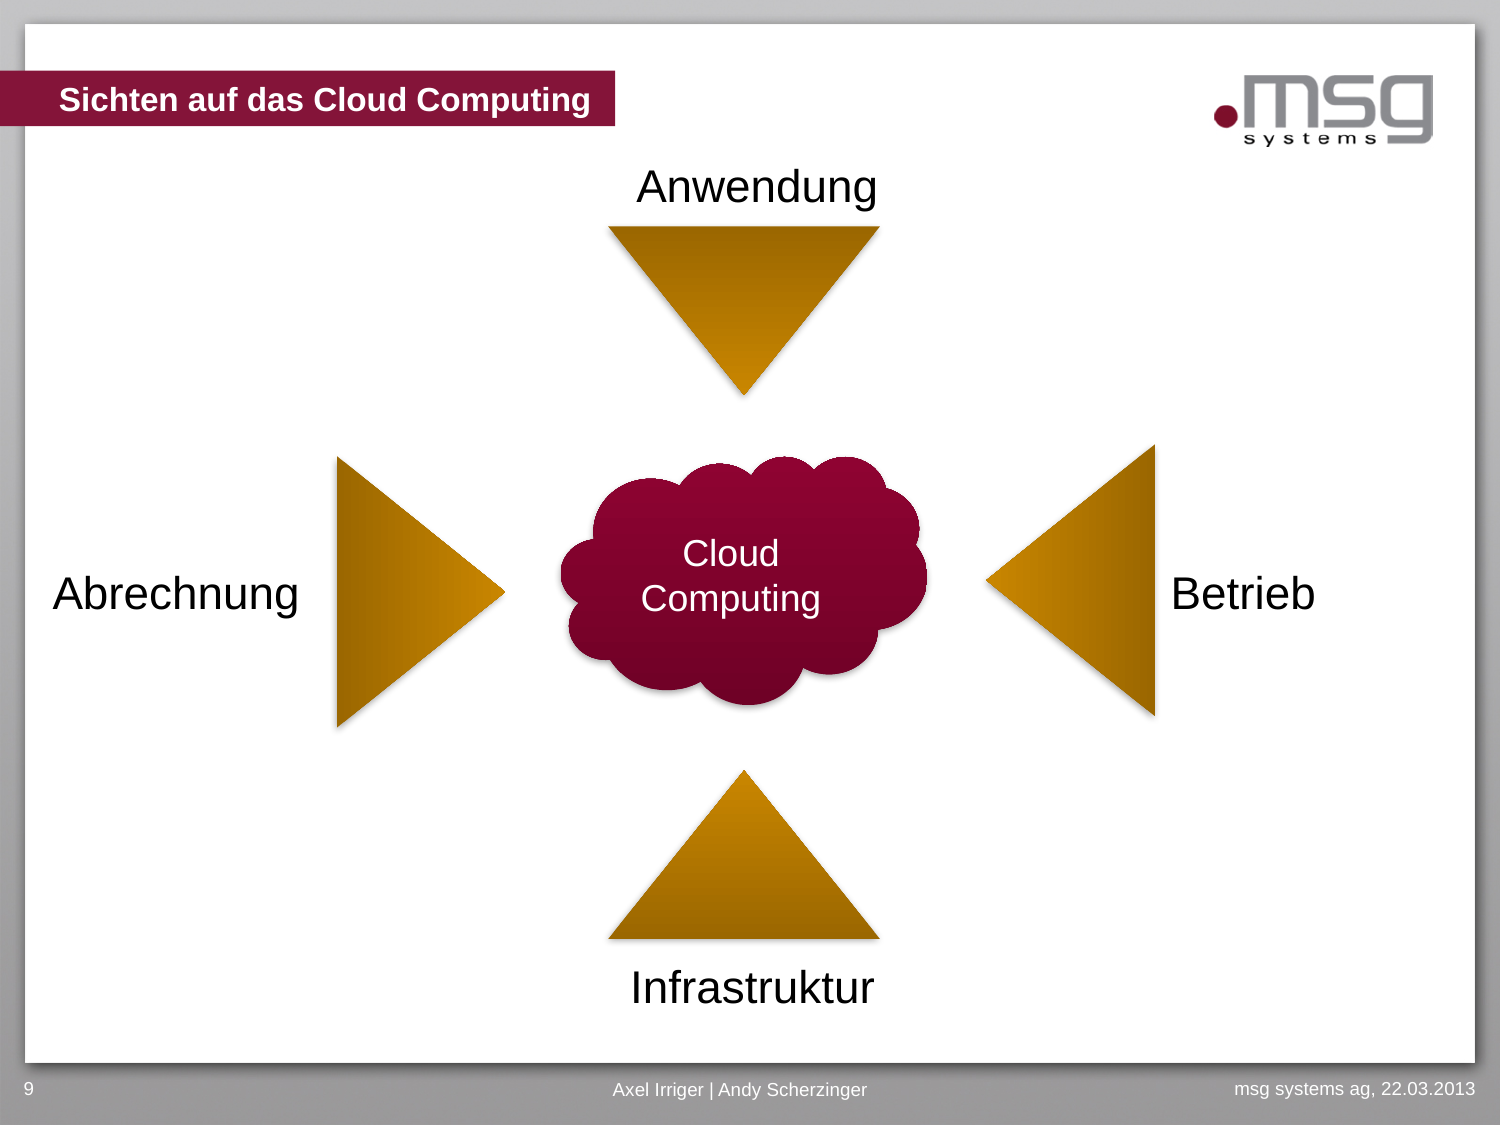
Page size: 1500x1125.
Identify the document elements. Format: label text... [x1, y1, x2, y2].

text_box Anwendung [621, 149, 894, 219]
text_box Infrastruktur [615, 950, 890, 1021]
text_box [608, 770, 880, 939]
slide_number 9 [8, 1058, 104, 1118]
text_box Cloud Computing [560, 456, 928, 706]
text_box [986, 444, 1155, 717]
text_box Abrechnung [37, 556, 315, 626]
text_box Betrieb [1160, 556, 1331, 627]
footer Axel Irriger | Andy Scherzinger [434, 1058, 1046, 1119]
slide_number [1057, 1058, 1491, 1118]
picture [0, 0, 1500, 1125]
text_box [336, 456, 506, 728]
title Sichten auf das Cloud Computing [0, 70, 616, 127]
text_box [608, 226, 880, 395]
